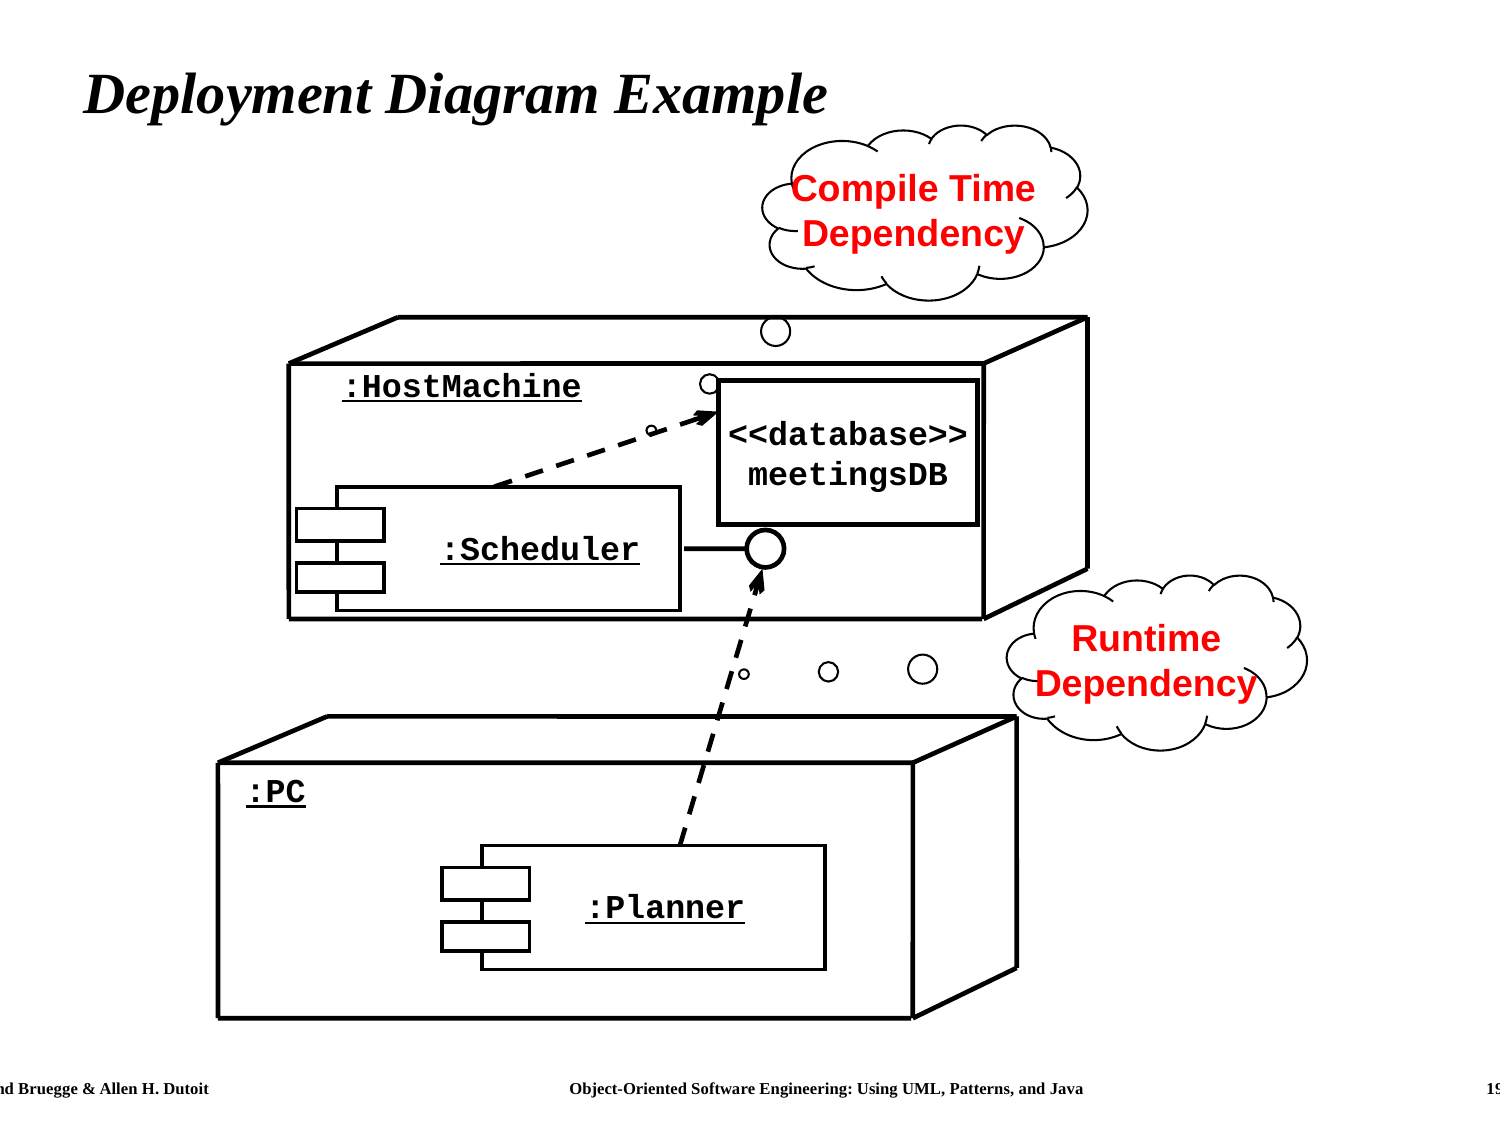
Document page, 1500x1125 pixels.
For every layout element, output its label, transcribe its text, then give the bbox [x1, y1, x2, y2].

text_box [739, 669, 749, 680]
text_box Compile Time Dependency [762, 125, 1088, 301]
text_box Runtime Dependency [908, 654, 938, 684]
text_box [217, 716, 1017, 1019]
text_box Runtime Dependency [818, 662, 839, 682]
title Deployment Diagram Example [68, 36, 1407, 153]
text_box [288, 317, 1088, 619]
text_box Runtime Dependency [1006, 575, 1308, 751]
